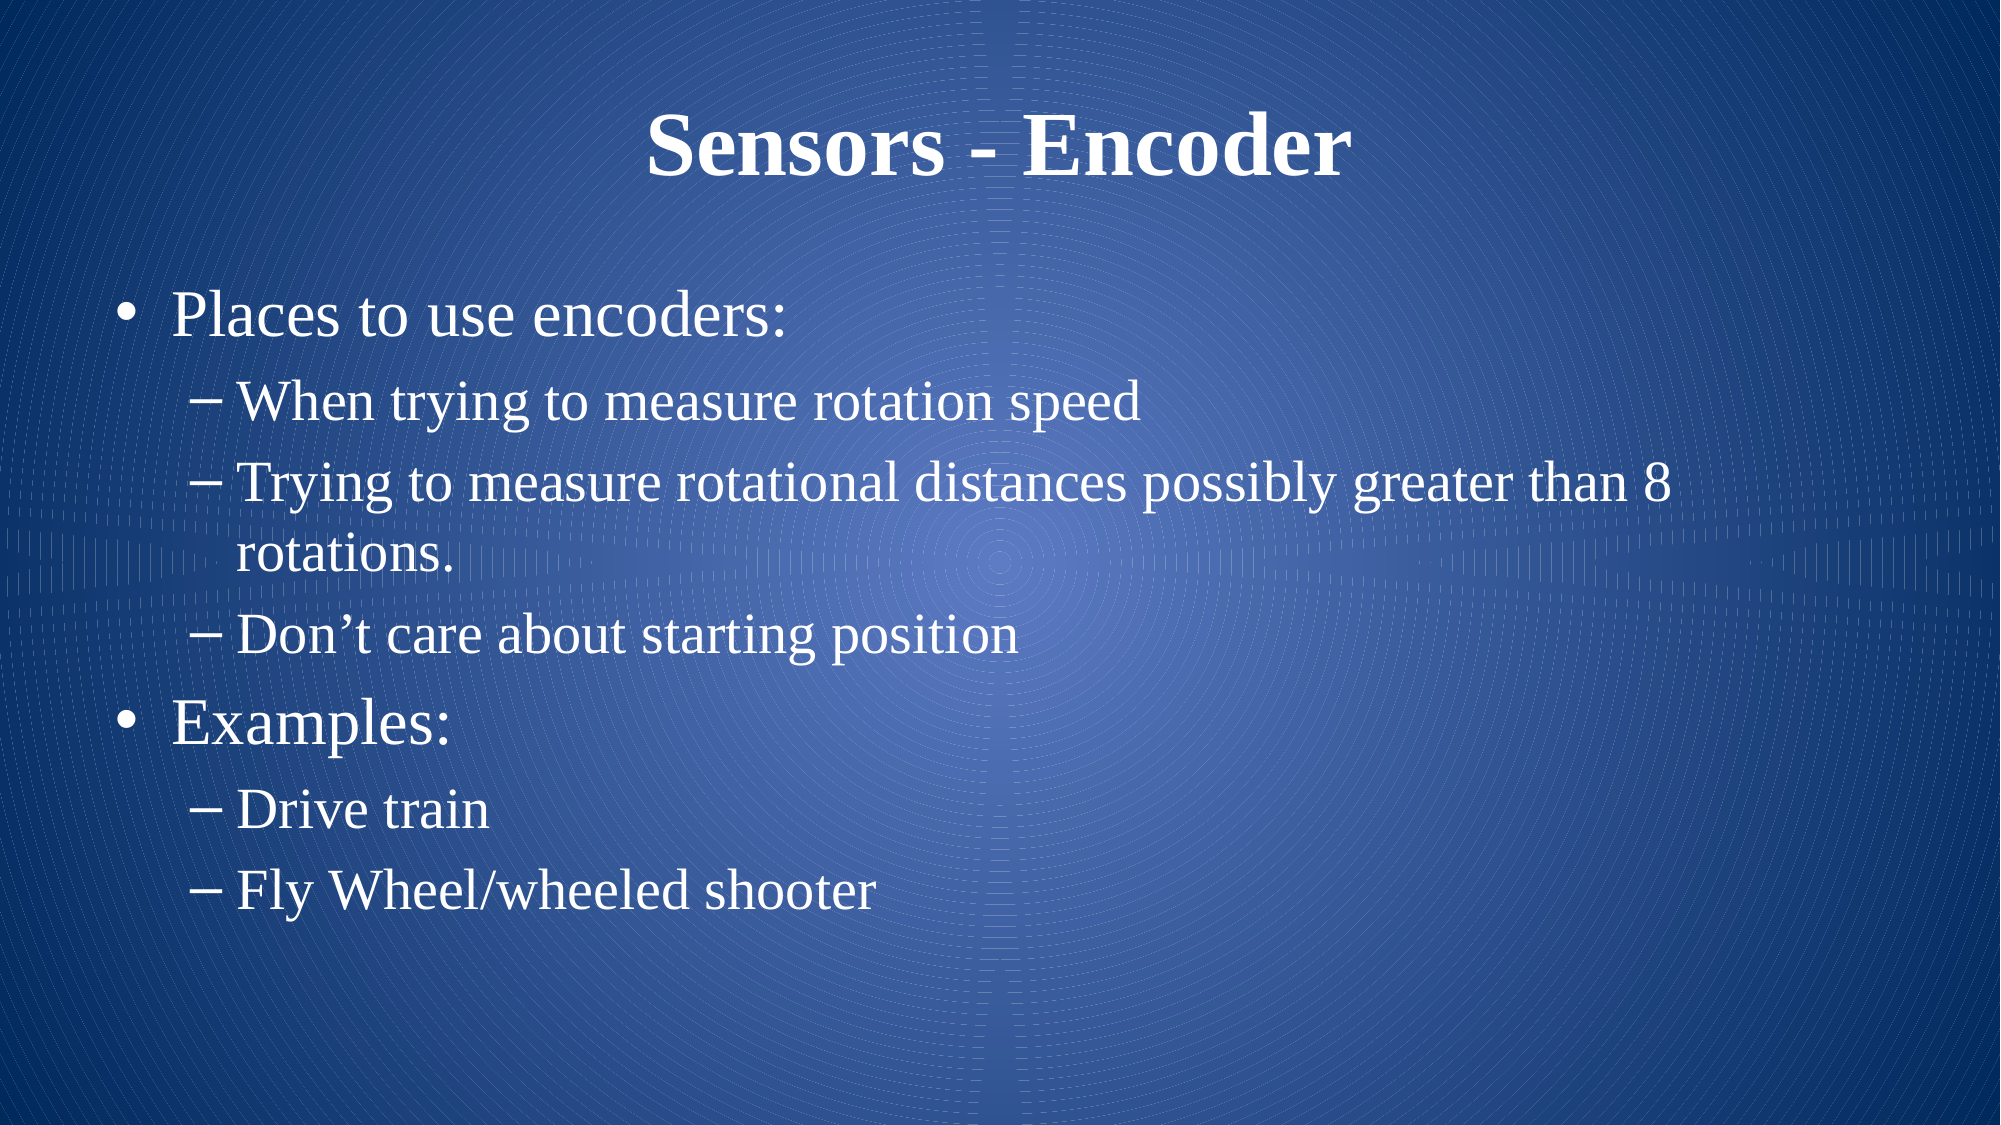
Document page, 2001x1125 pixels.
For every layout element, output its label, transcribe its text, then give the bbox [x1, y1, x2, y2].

title Sensors - Encoder [99, 45, 1900, 233]
list Places to use encoders: When trying to measure rotation speed Trying to measure rotational distances possibly greater than 8 rotations. Don’t care about starting position Examples: Drive train Fly Wheel/wheeled shooter [99, 262, 1900, 1005]
